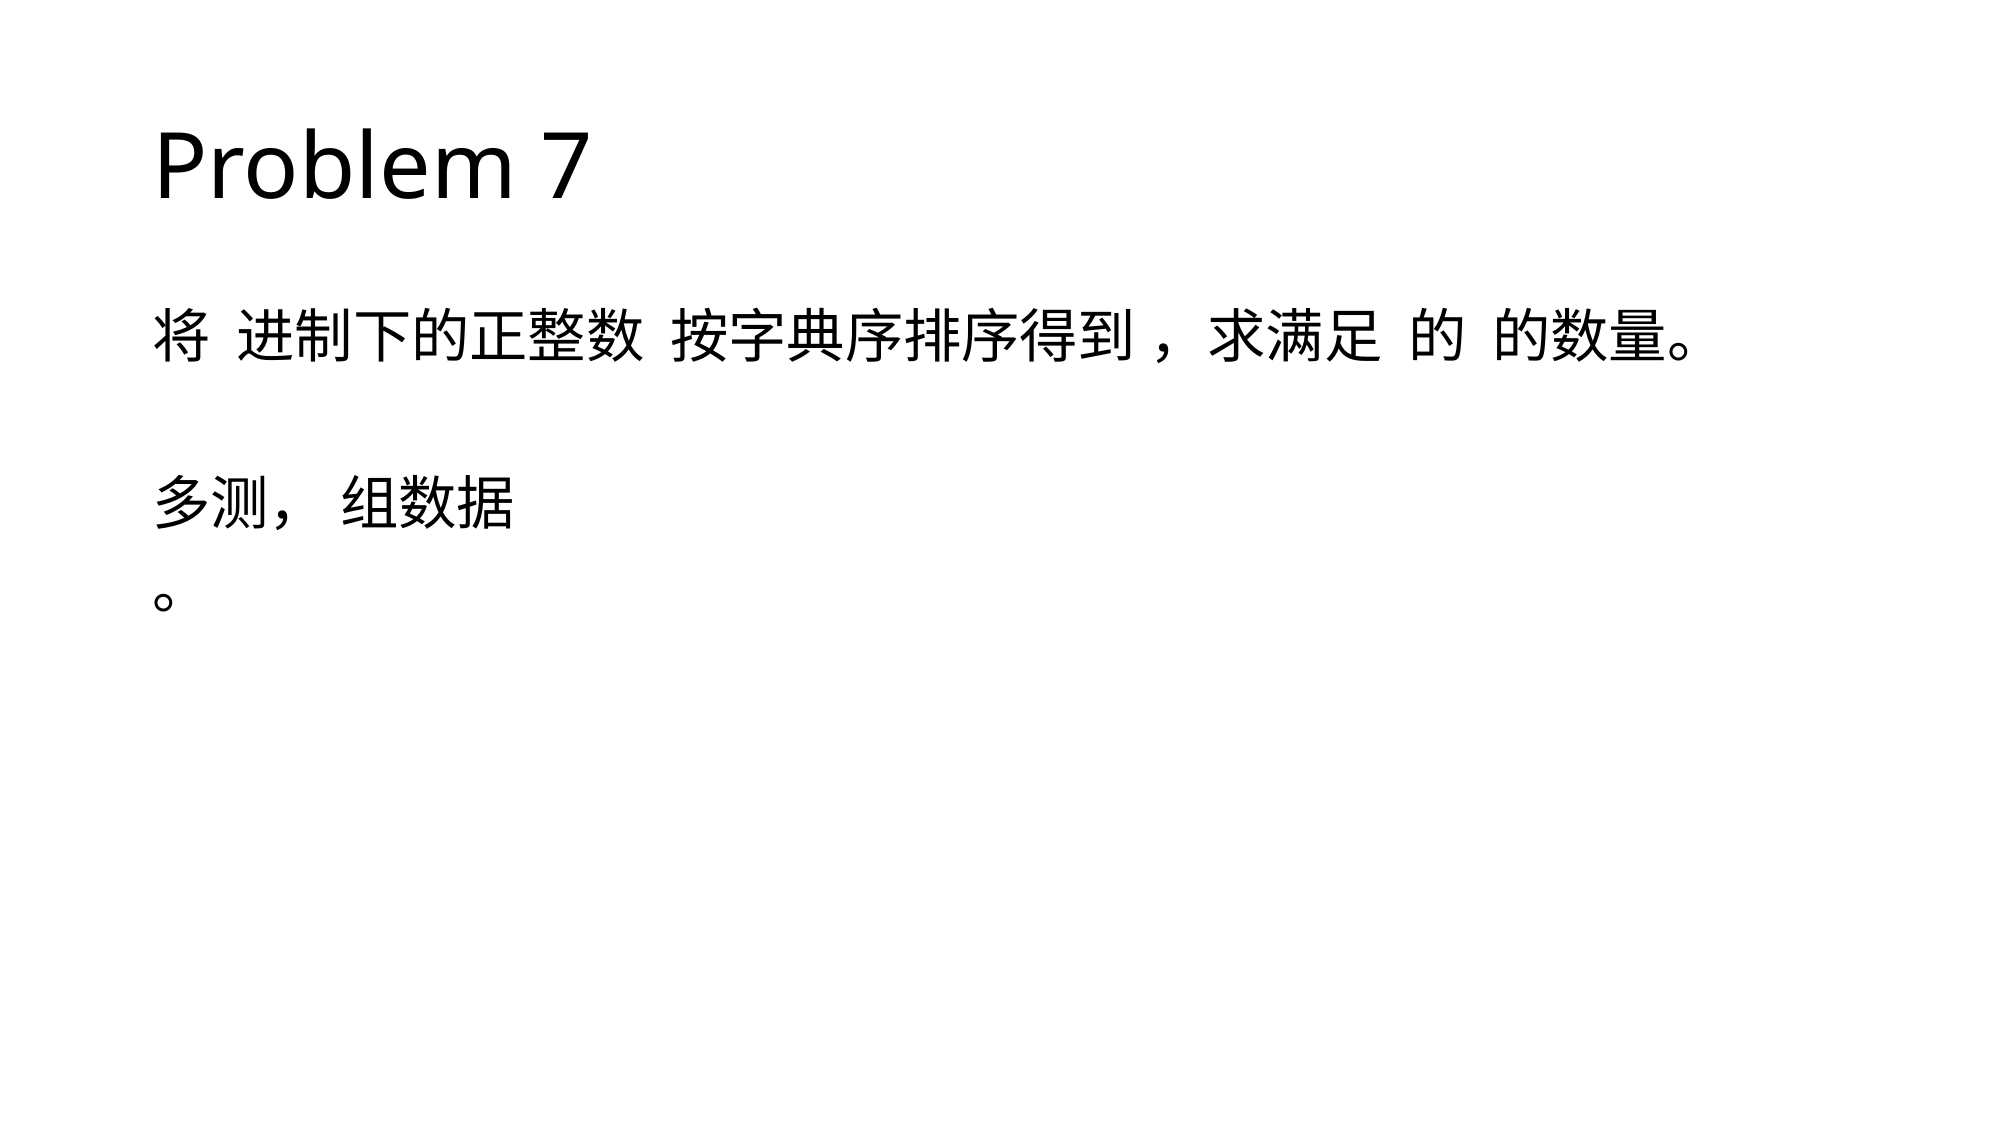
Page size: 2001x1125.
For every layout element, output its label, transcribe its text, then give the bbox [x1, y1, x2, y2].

title Problem 7 [137, 59, 1863, 278]
